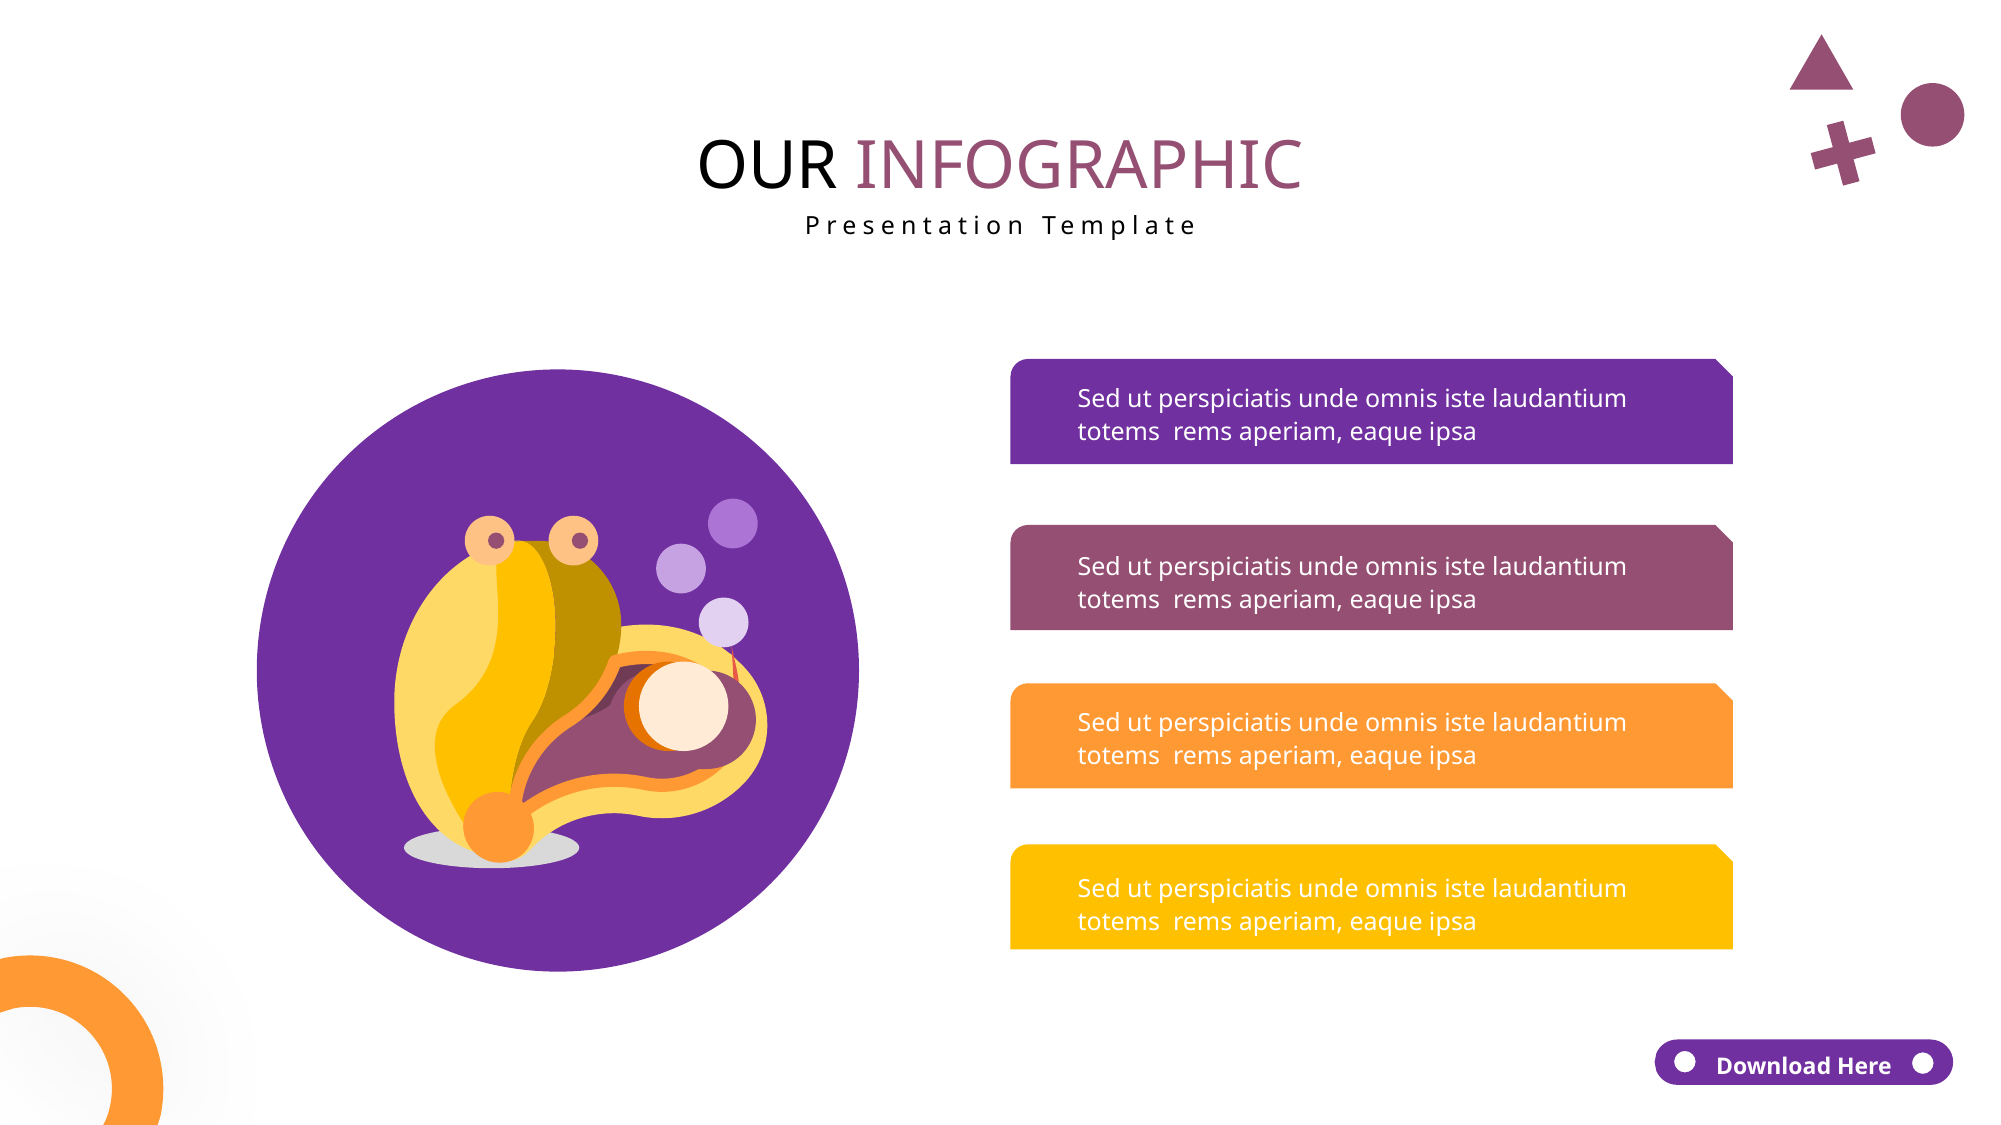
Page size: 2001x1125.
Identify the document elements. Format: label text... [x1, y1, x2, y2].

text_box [1801, 43, 1965, 185]
text_box Presentation Template [753, 196, 1247, 248]
text_box [0, 954, 165, 1125]
text_box OUR INFOGRAPHIC [567, 114, 1433, 210]
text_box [1654, 1038, 1954, 1085]
text_box [1010, 844, 1733, 950]
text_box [256, 369, 859, 972]
text_box Sed ut perspiciatis unde omnis iste laudantium totems rems aperiam, eaque ipsa [1062, 539, 1705, 621]
text_box [1010, 358, 1733, 465]
text_box Sed ut perspiciatis unde omnis iste laudantium totems rems aperiam, eaque ipsa [1062, 696, 1705, 777]
text_box [1010, 524, 1733, 631]
text_box Sed ut perspiciatis unde omnis iste laudantium totems rems aperiam, eaque ipsa [1062, 861, 1705, 943]
text_box Sed ut perspiciatis unde omnis iste laudantium totems rems aperiam, eaque ipsa [1062, 371, 1705, 453]
text_box [1010, 683, 1733, 789]
